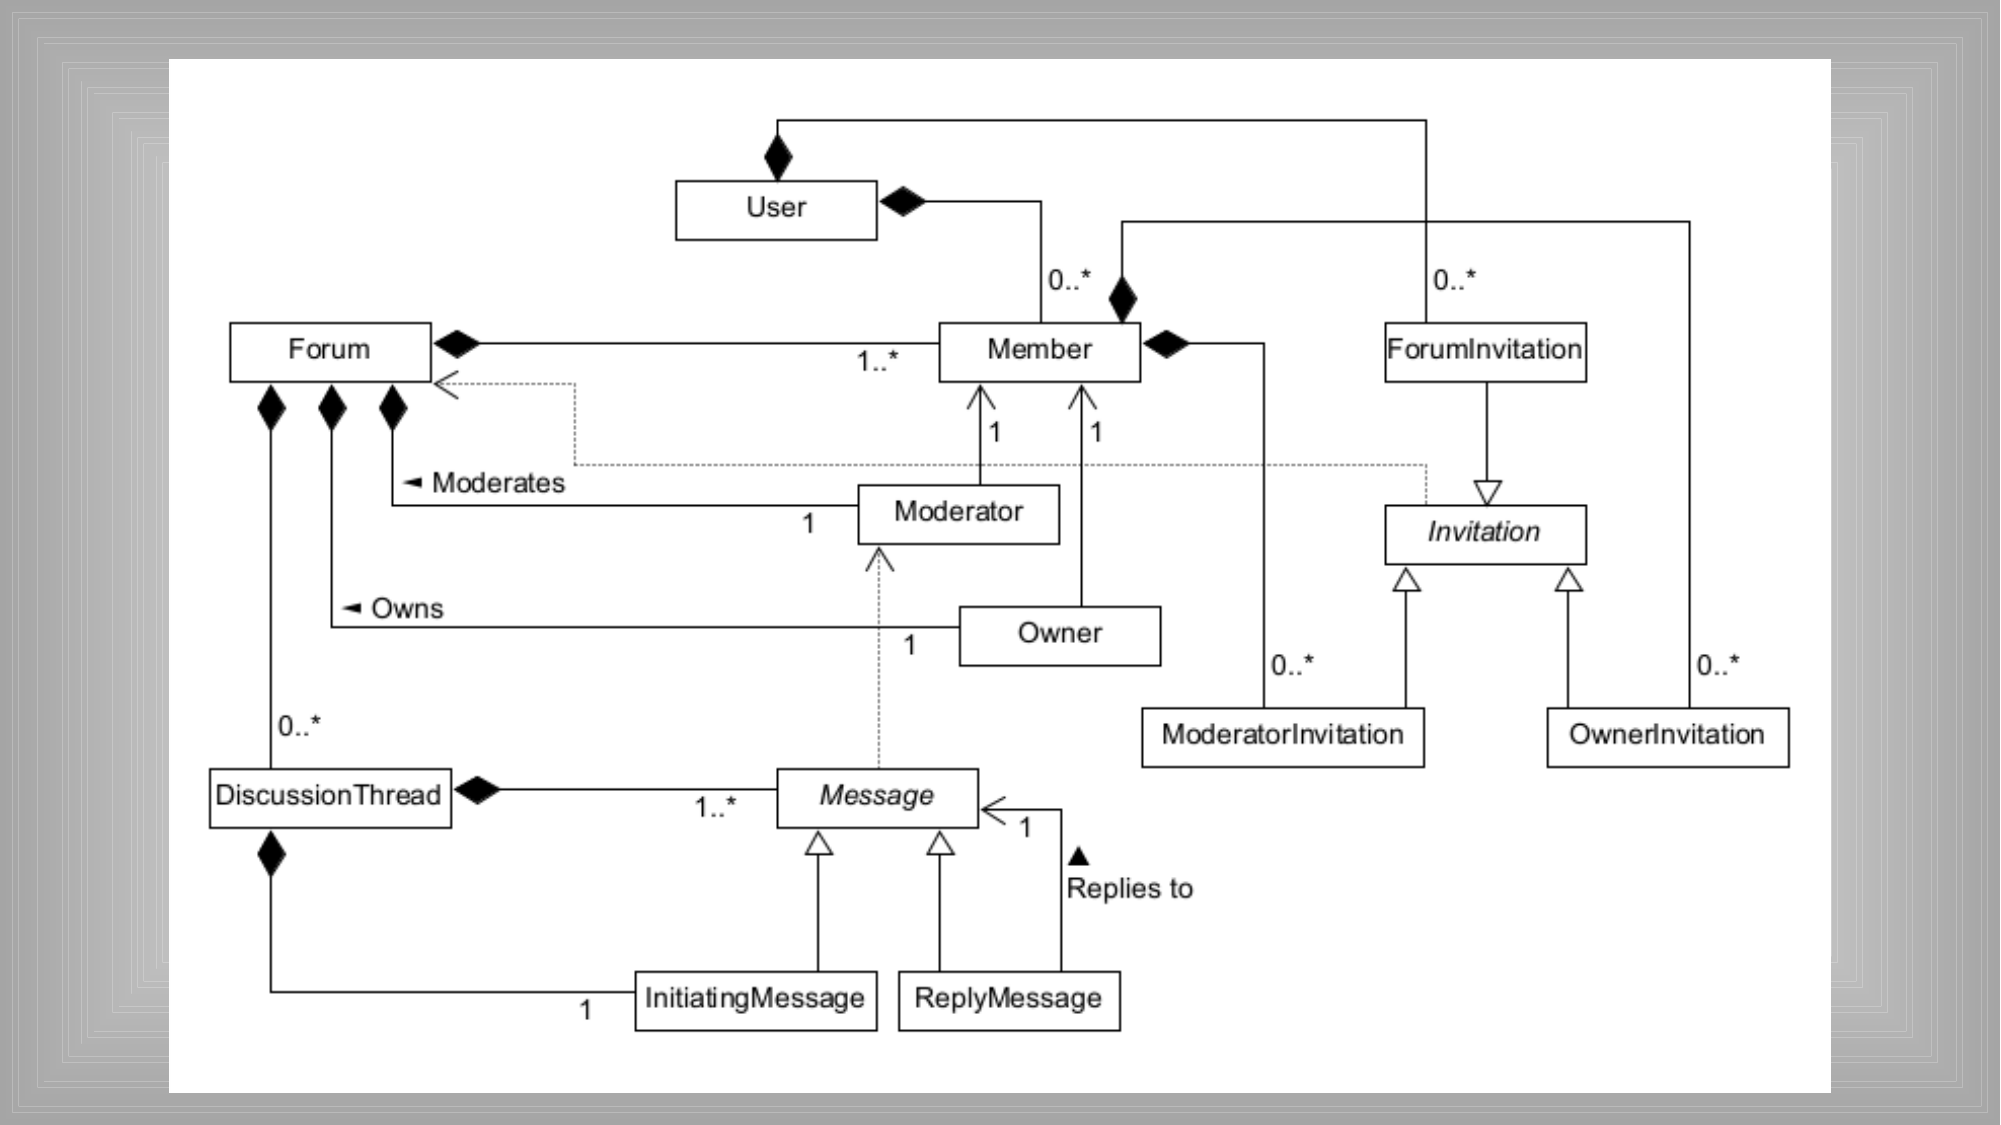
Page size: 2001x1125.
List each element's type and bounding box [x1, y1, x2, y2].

list [169, 59, 1831, 1093]
